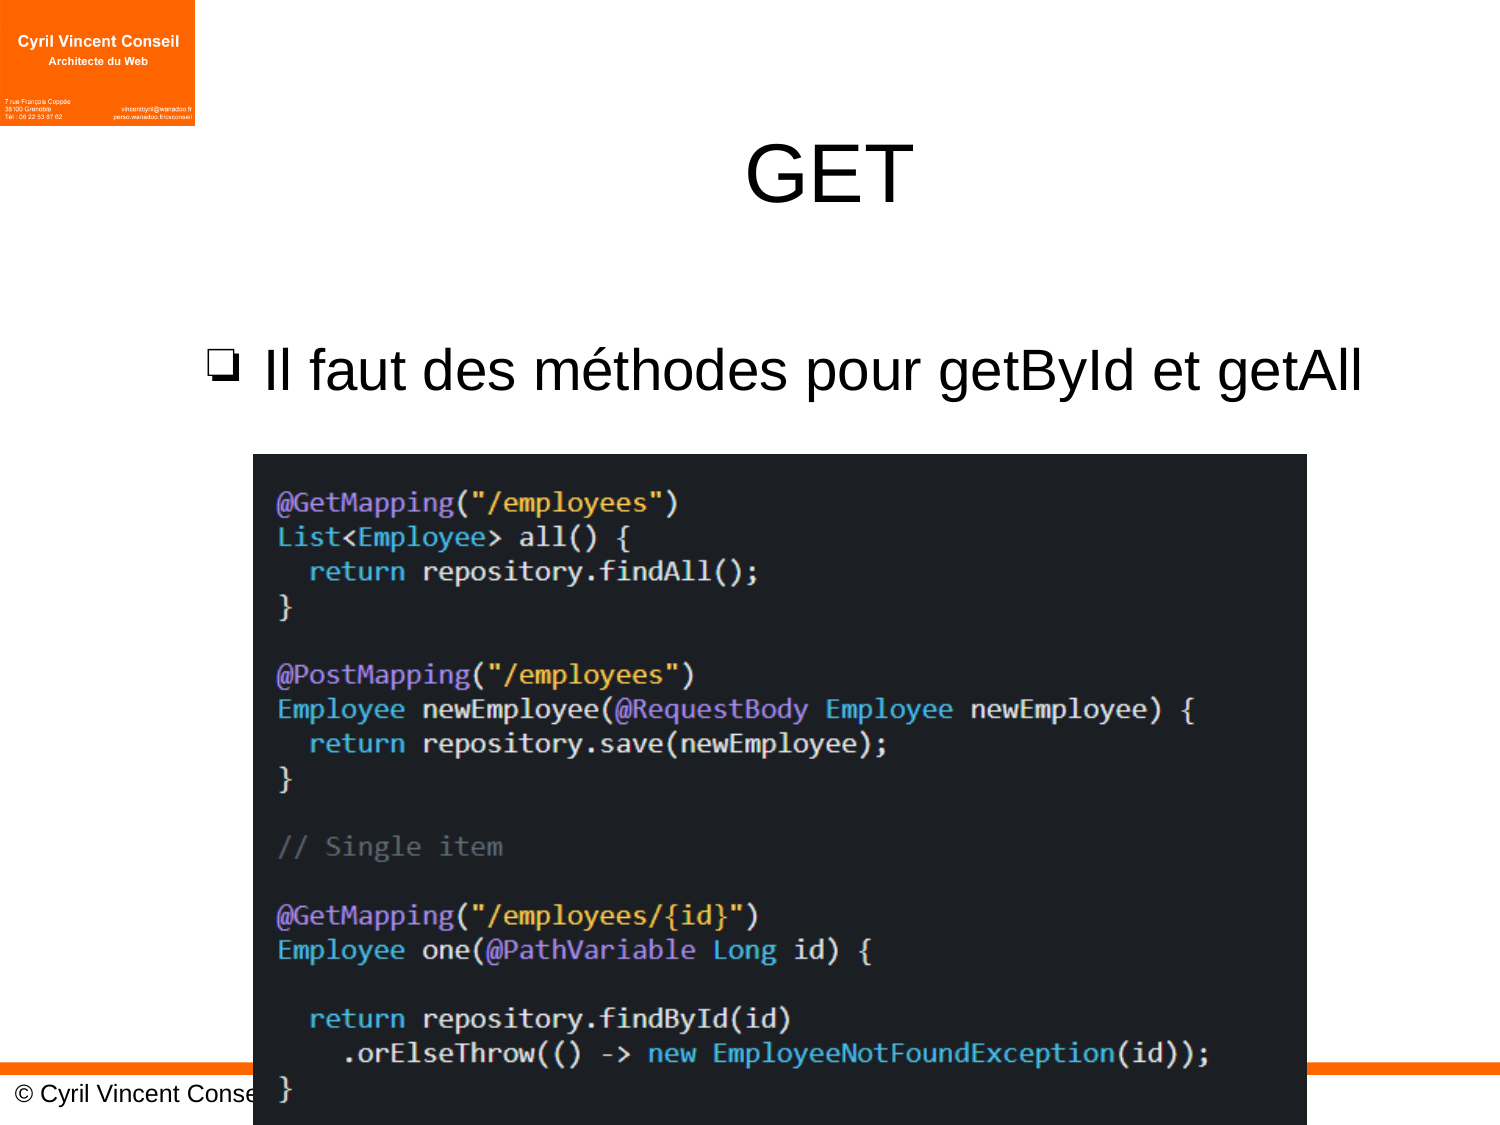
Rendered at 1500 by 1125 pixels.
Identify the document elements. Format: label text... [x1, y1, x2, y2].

title GET [192, 75, 1468, 263]
list Il faut des méthodes pour getById et getAll [192, 324, 1468, 1000]
picture [253, 454, 1308, 1125]
picture [0, 0, 195, 126]
